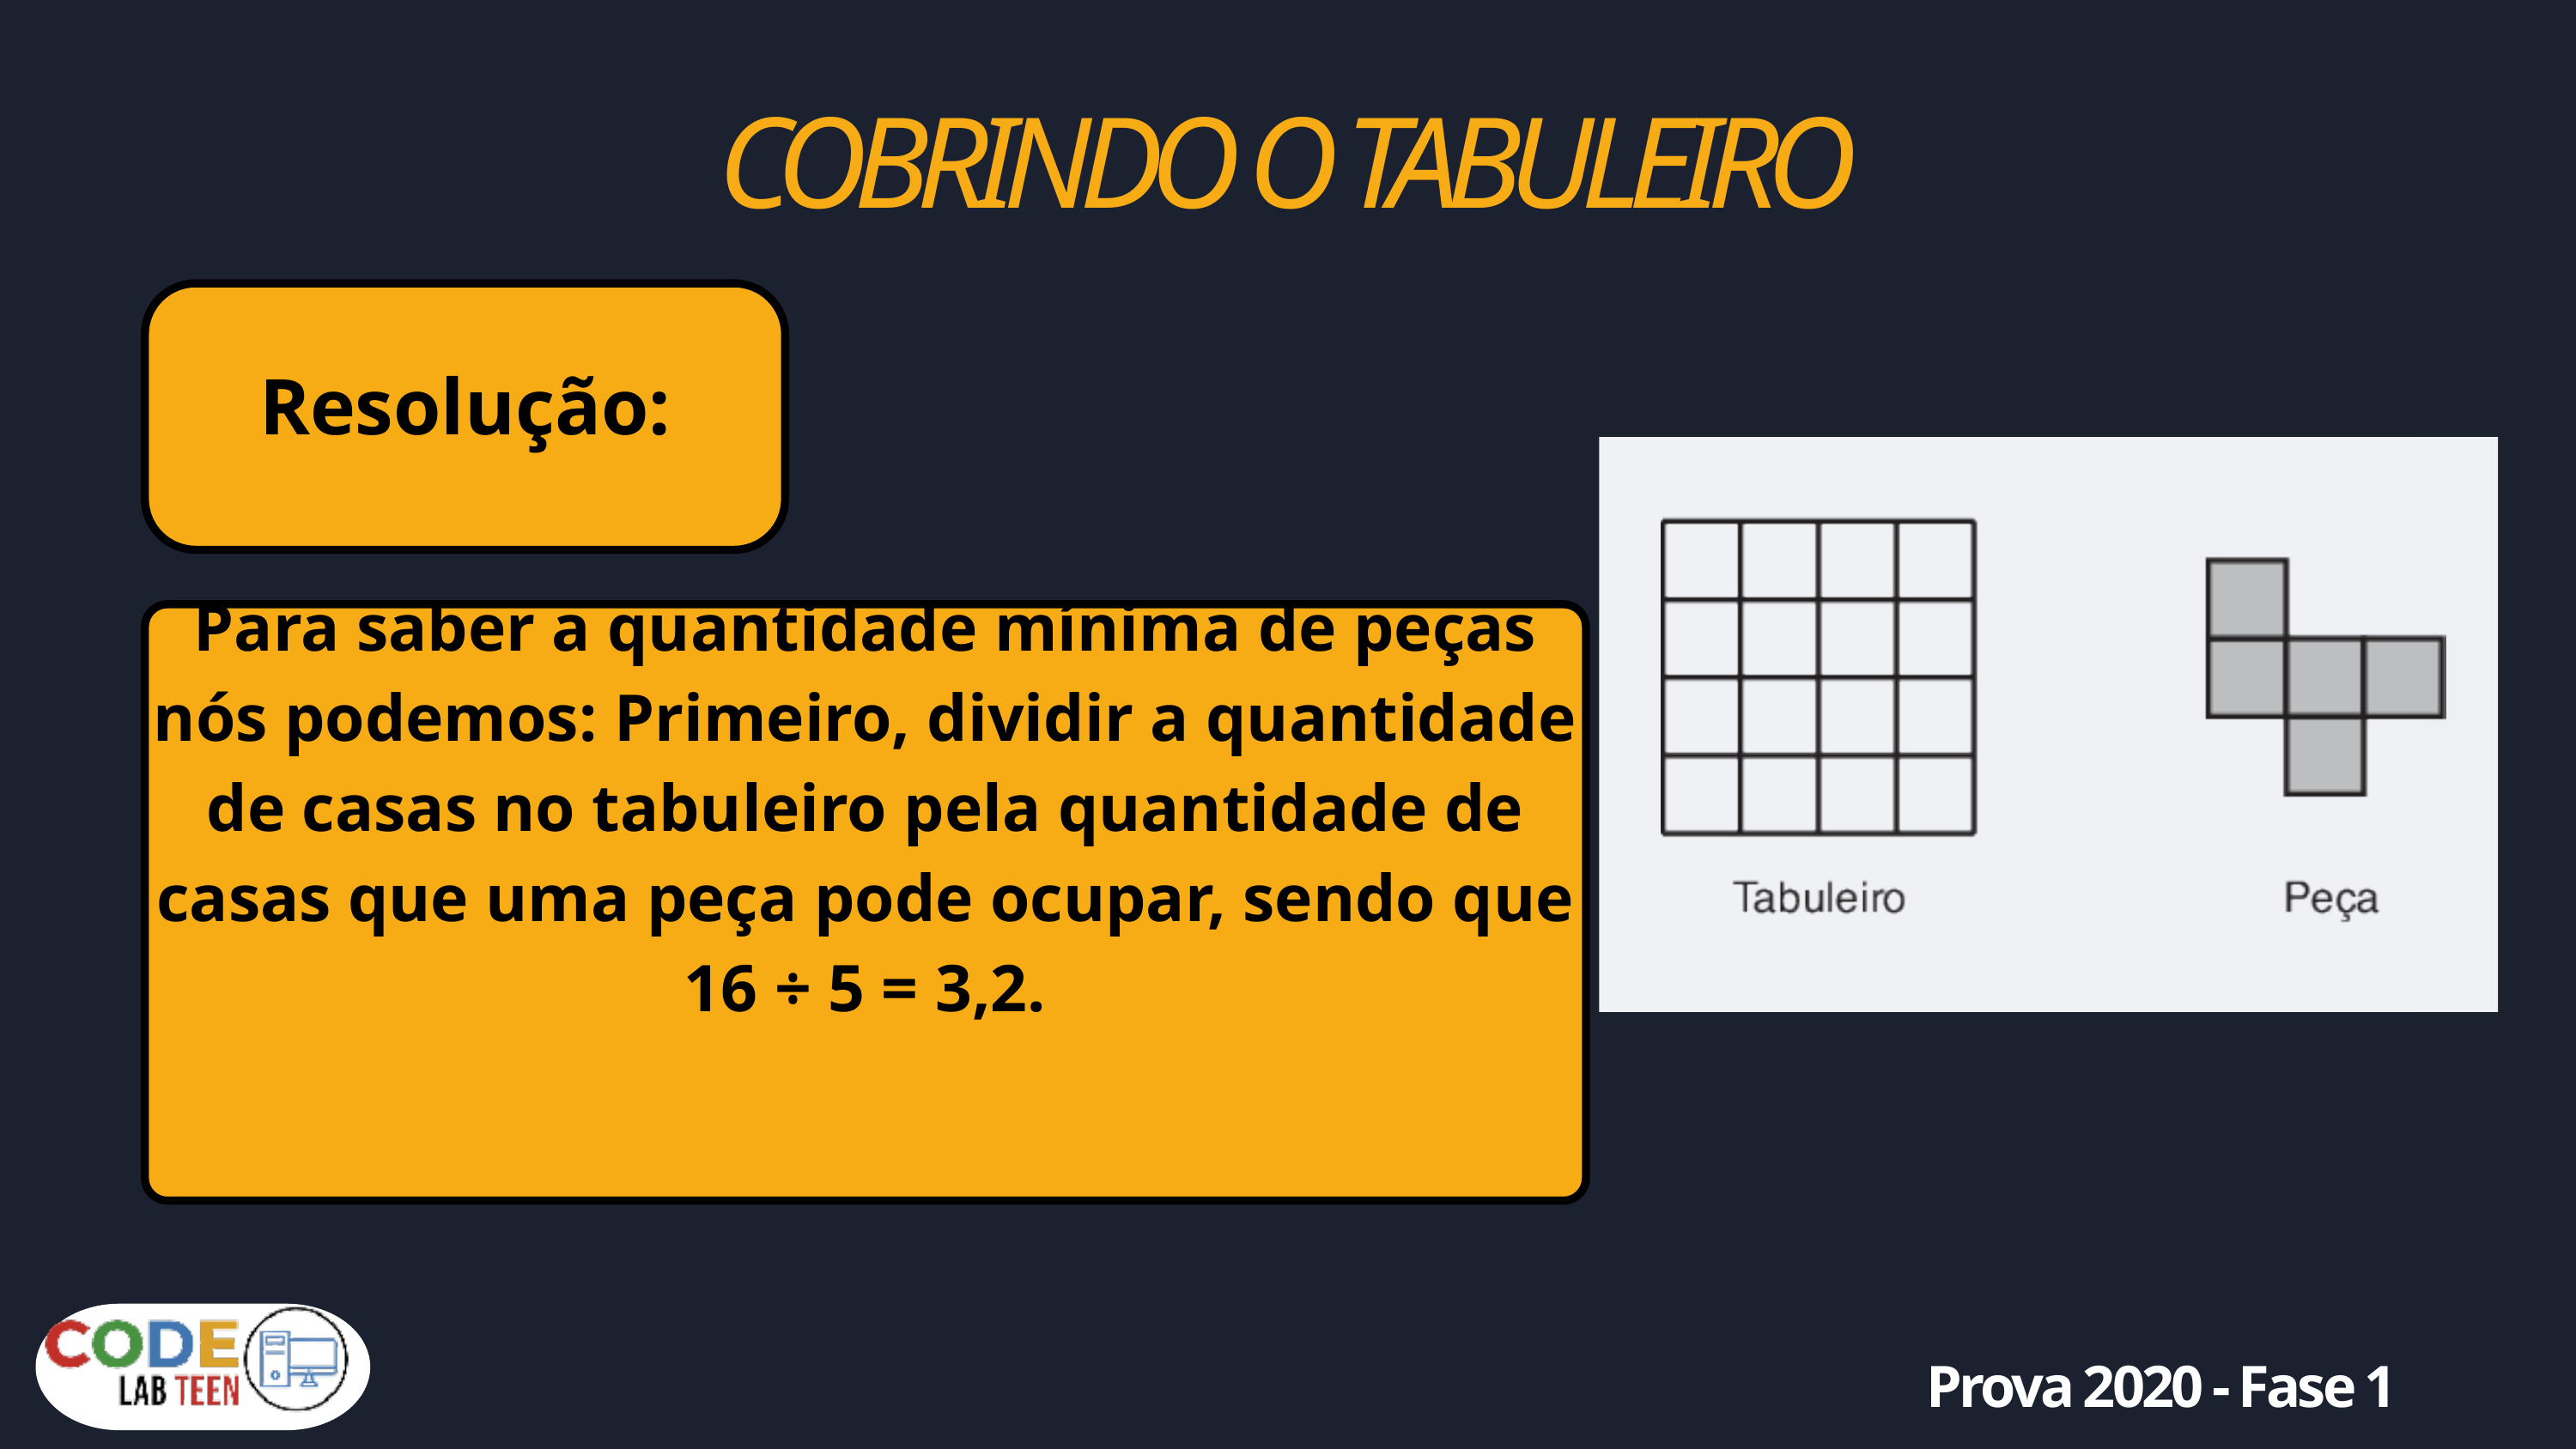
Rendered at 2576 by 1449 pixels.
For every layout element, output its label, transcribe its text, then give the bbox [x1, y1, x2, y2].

text_box COBRINDO O TABULEIRO [173, 60, 2403, 233]
text_box [1661, 515, 2446, 933]
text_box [144, 282, 786, 550]
text_box [1599, 437, 2499, 1012]
text_box Prova 2020 - Fase 1 [1926, 1349, 2549, 1419]
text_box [144, 603, 1587, 1201]
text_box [8, 1284, 398, 1449]
